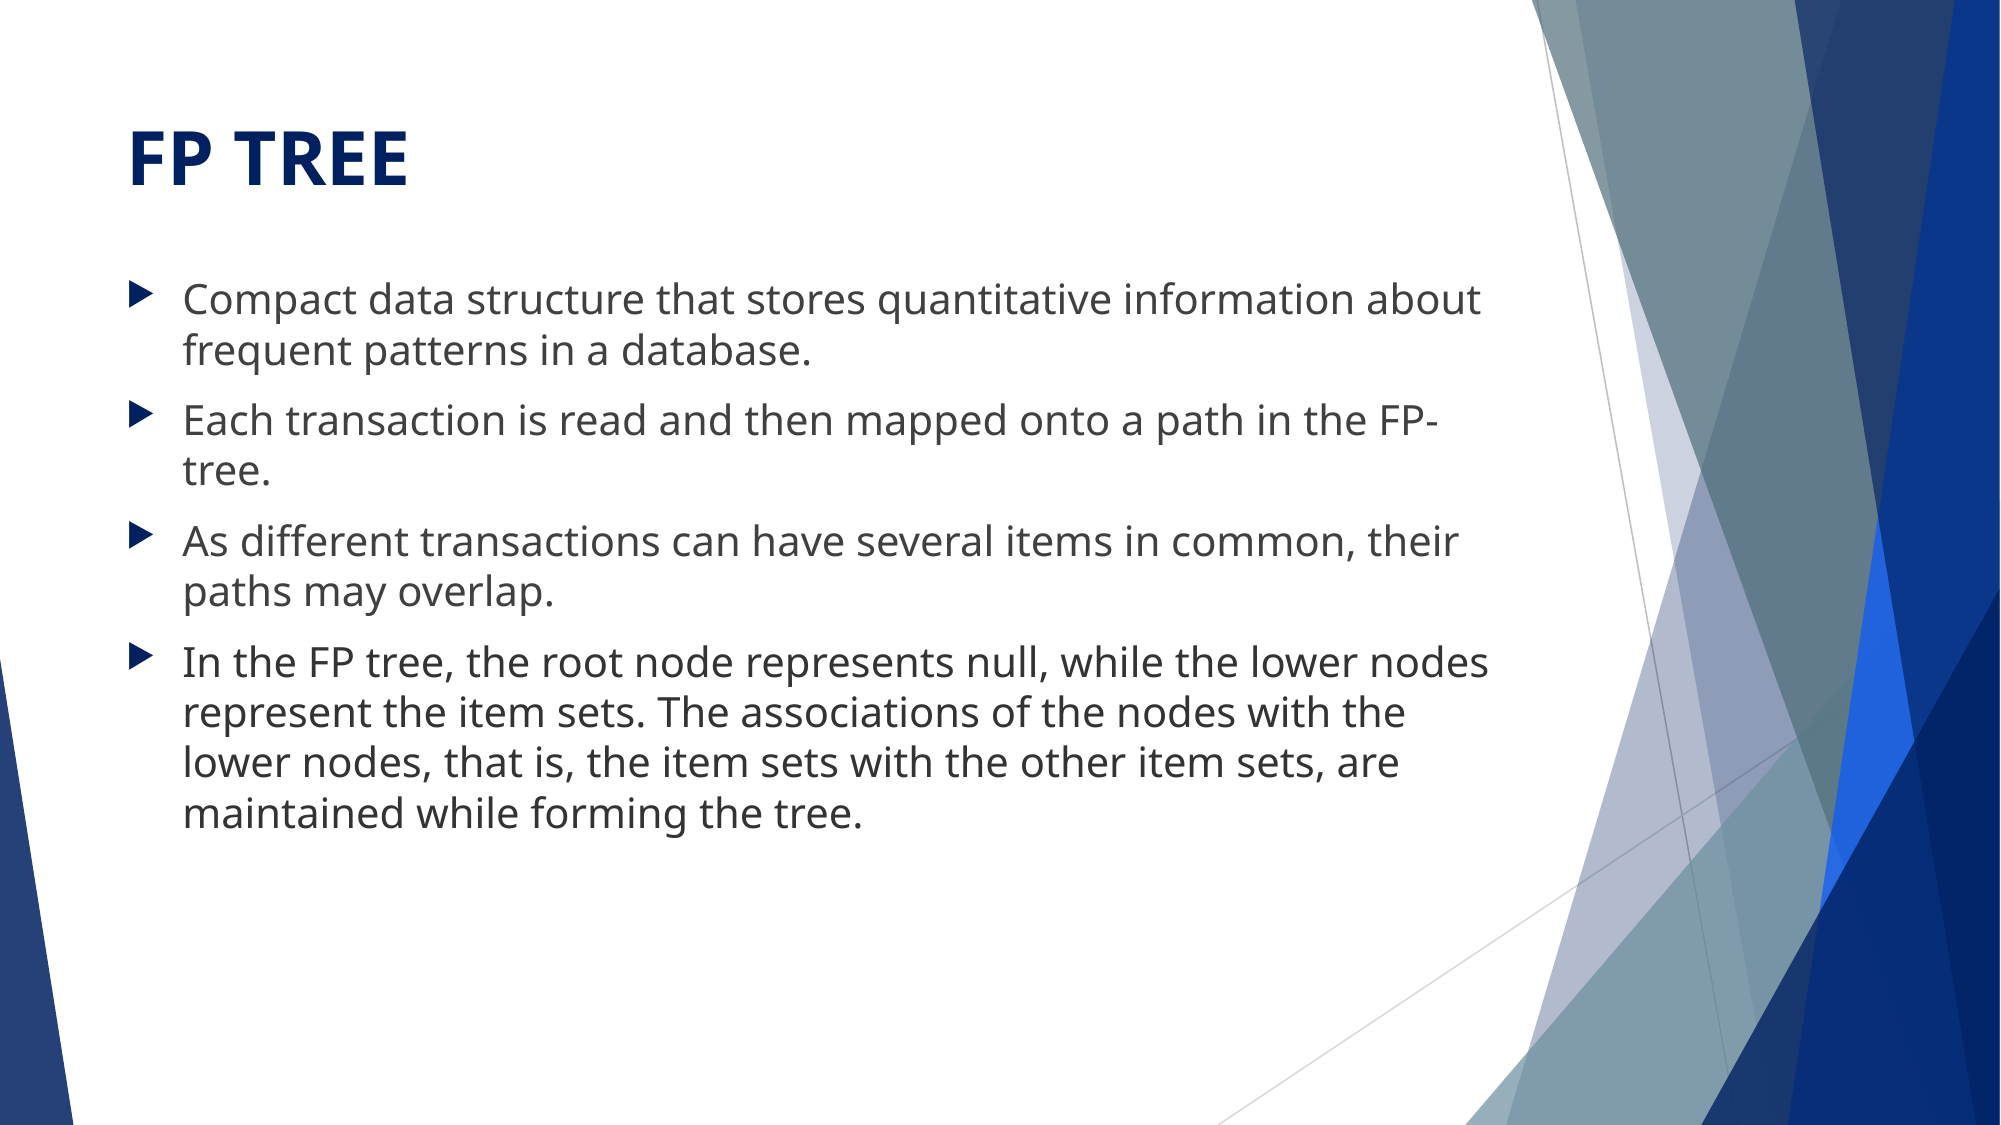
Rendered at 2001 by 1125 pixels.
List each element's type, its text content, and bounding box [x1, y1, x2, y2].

list Compact data structure that stores quantitative information about frequent patterns in a database. Each transaction is read and then mapped onto a path in the FP-tree. As different transactions can have several items in common, their paths may overlap. In the FP tree, the root node represents null, while the lower nodes represent the item sets. The associations of the nodes with the lower nodes, that is, the item sets with the other item sets, are maintained while forming the tree. [111, 265, 1522, 991]
title FP TREE [111, 102, 1522, 211]
